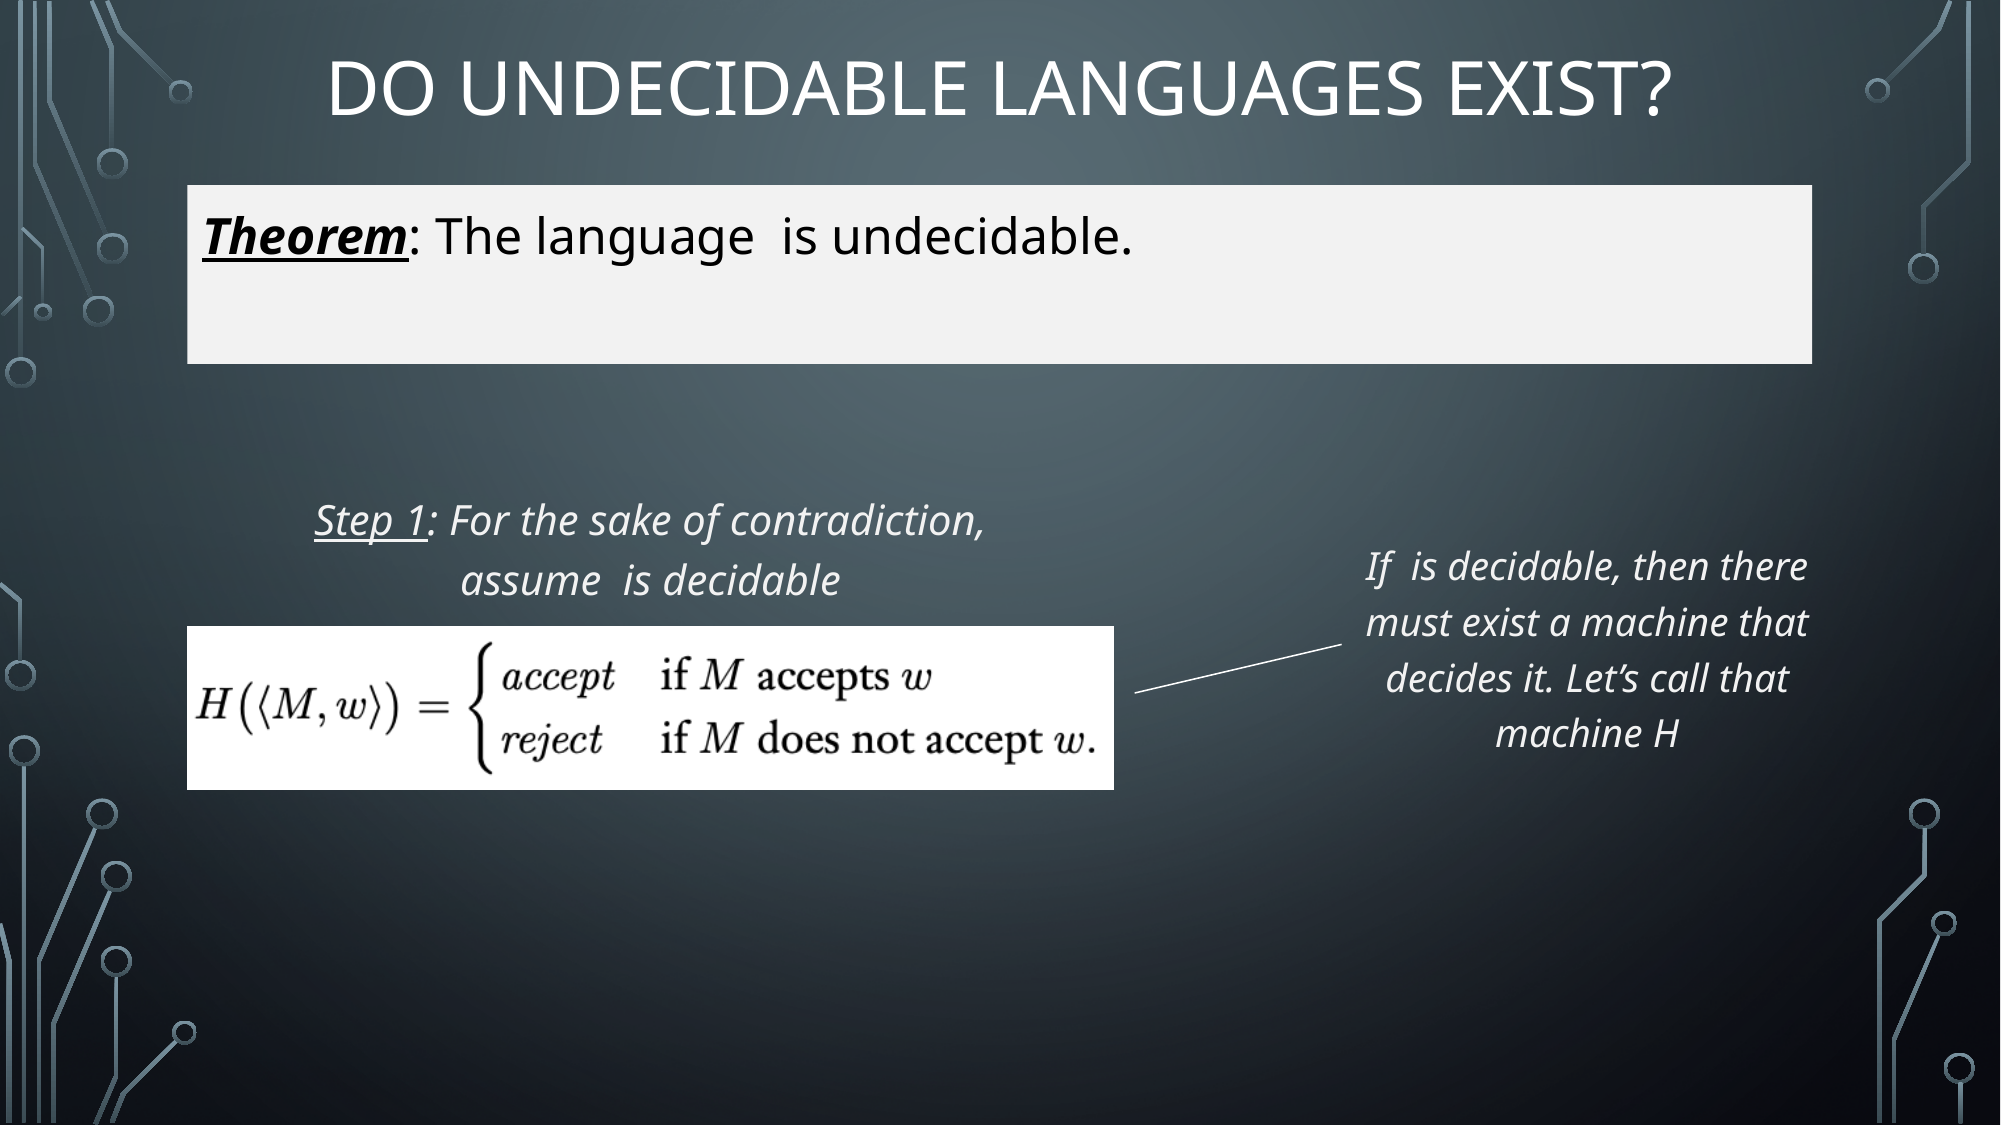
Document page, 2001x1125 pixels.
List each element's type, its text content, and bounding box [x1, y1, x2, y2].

picture [186, 626, 1115, 790]
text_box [1134, 644, 1342, 694]
title Do undecidable languages exist? [187, 20, 1813, 162]
